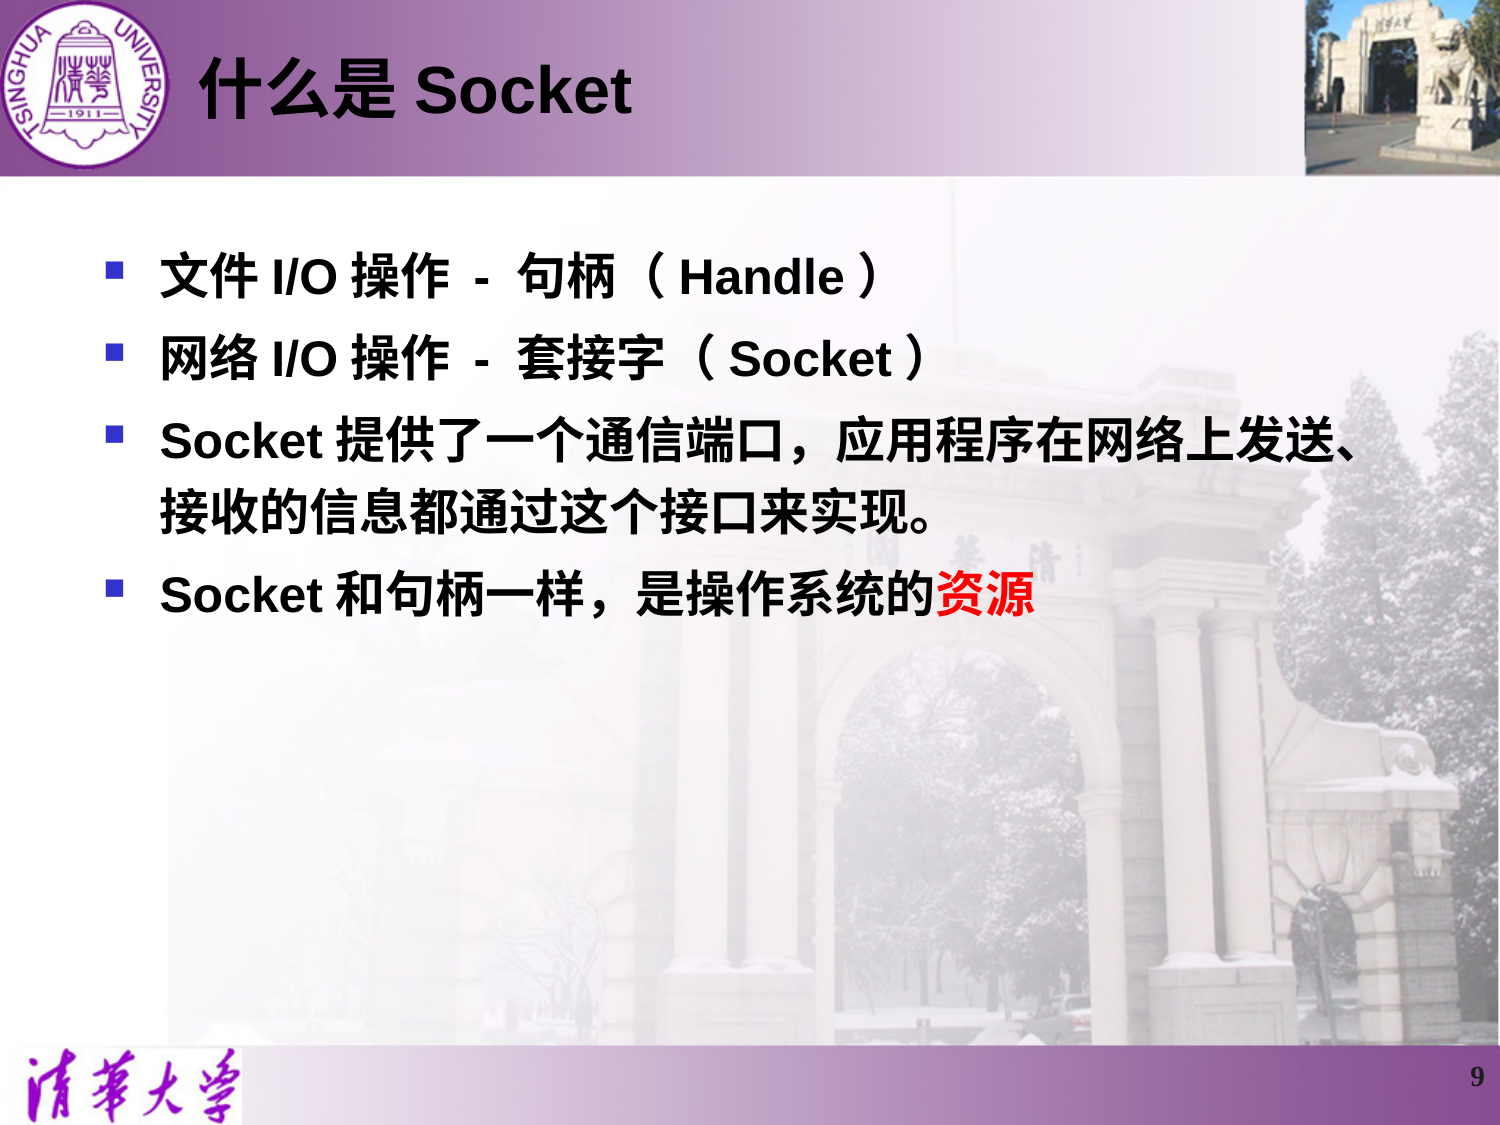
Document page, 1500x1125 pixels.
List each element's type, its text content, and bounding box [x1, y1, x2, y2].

title 什么是Socket [183, 24, 1358, 150]
slide_number 9 [1187, 1050, 1500, 1125]
picture [0, 0, 1500, 1125]
list 文件I/O操作 - 句柄（Handle） 网络I/O操作 - 套接字（Socket） Socket提供了一个通信端口，应用程序在网络上发送、接收的信息都通过这个接口来实现。 Socket和句柄一样，是操作系统的资源 [88, 224, 1425, 981]
